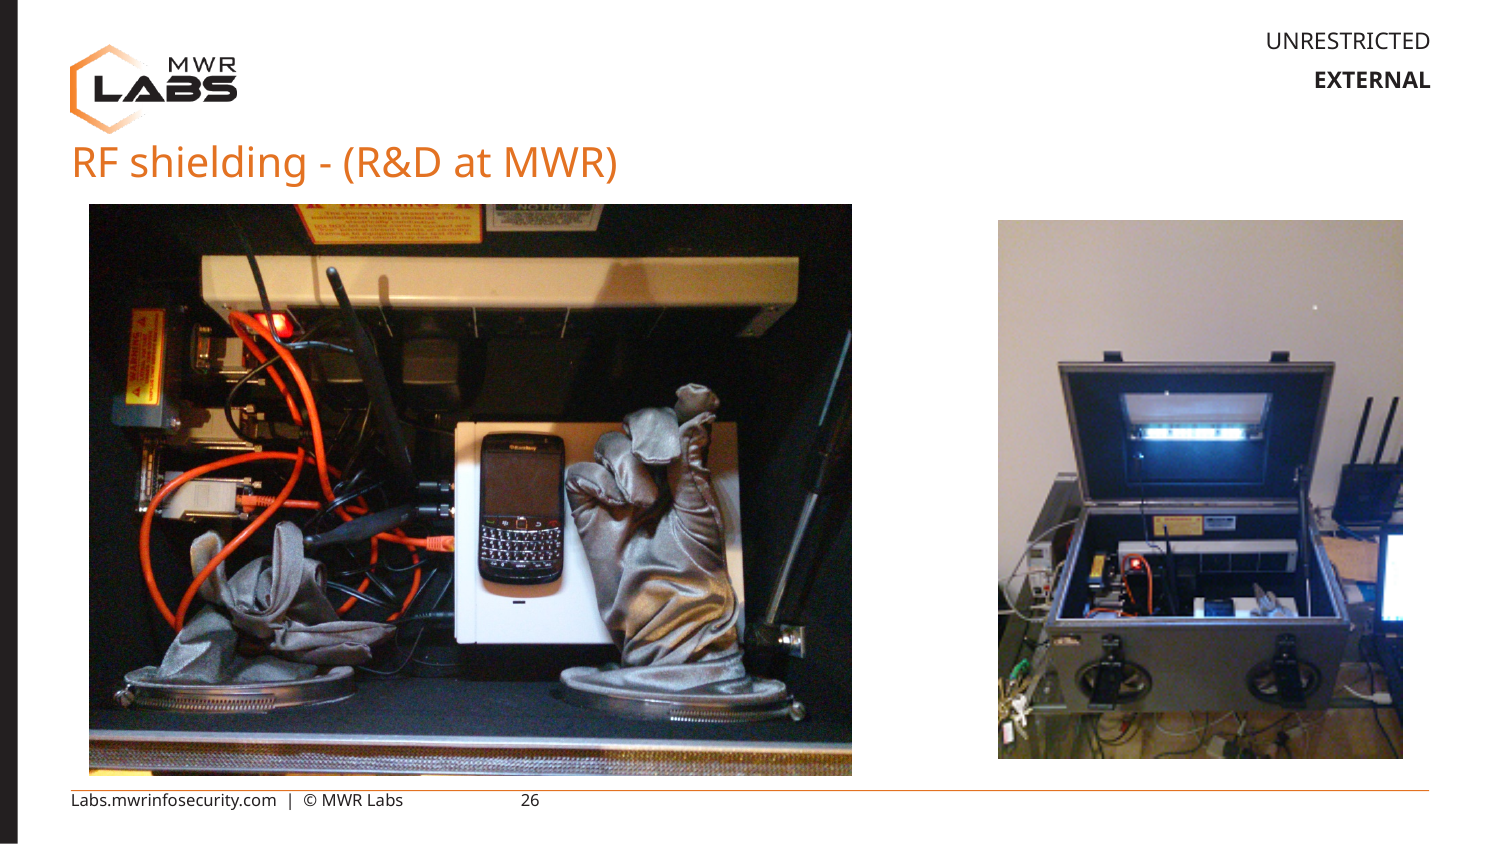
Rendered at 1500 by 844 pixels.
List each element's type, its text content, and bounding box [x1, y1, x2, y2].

title RF shielding - (R&D at MWR) [56, 133, 1430, 188]
picture [997, 220, 1403, 759]
picture [70, 44, 237, 133]
picture [89, 203, 852, 776]
